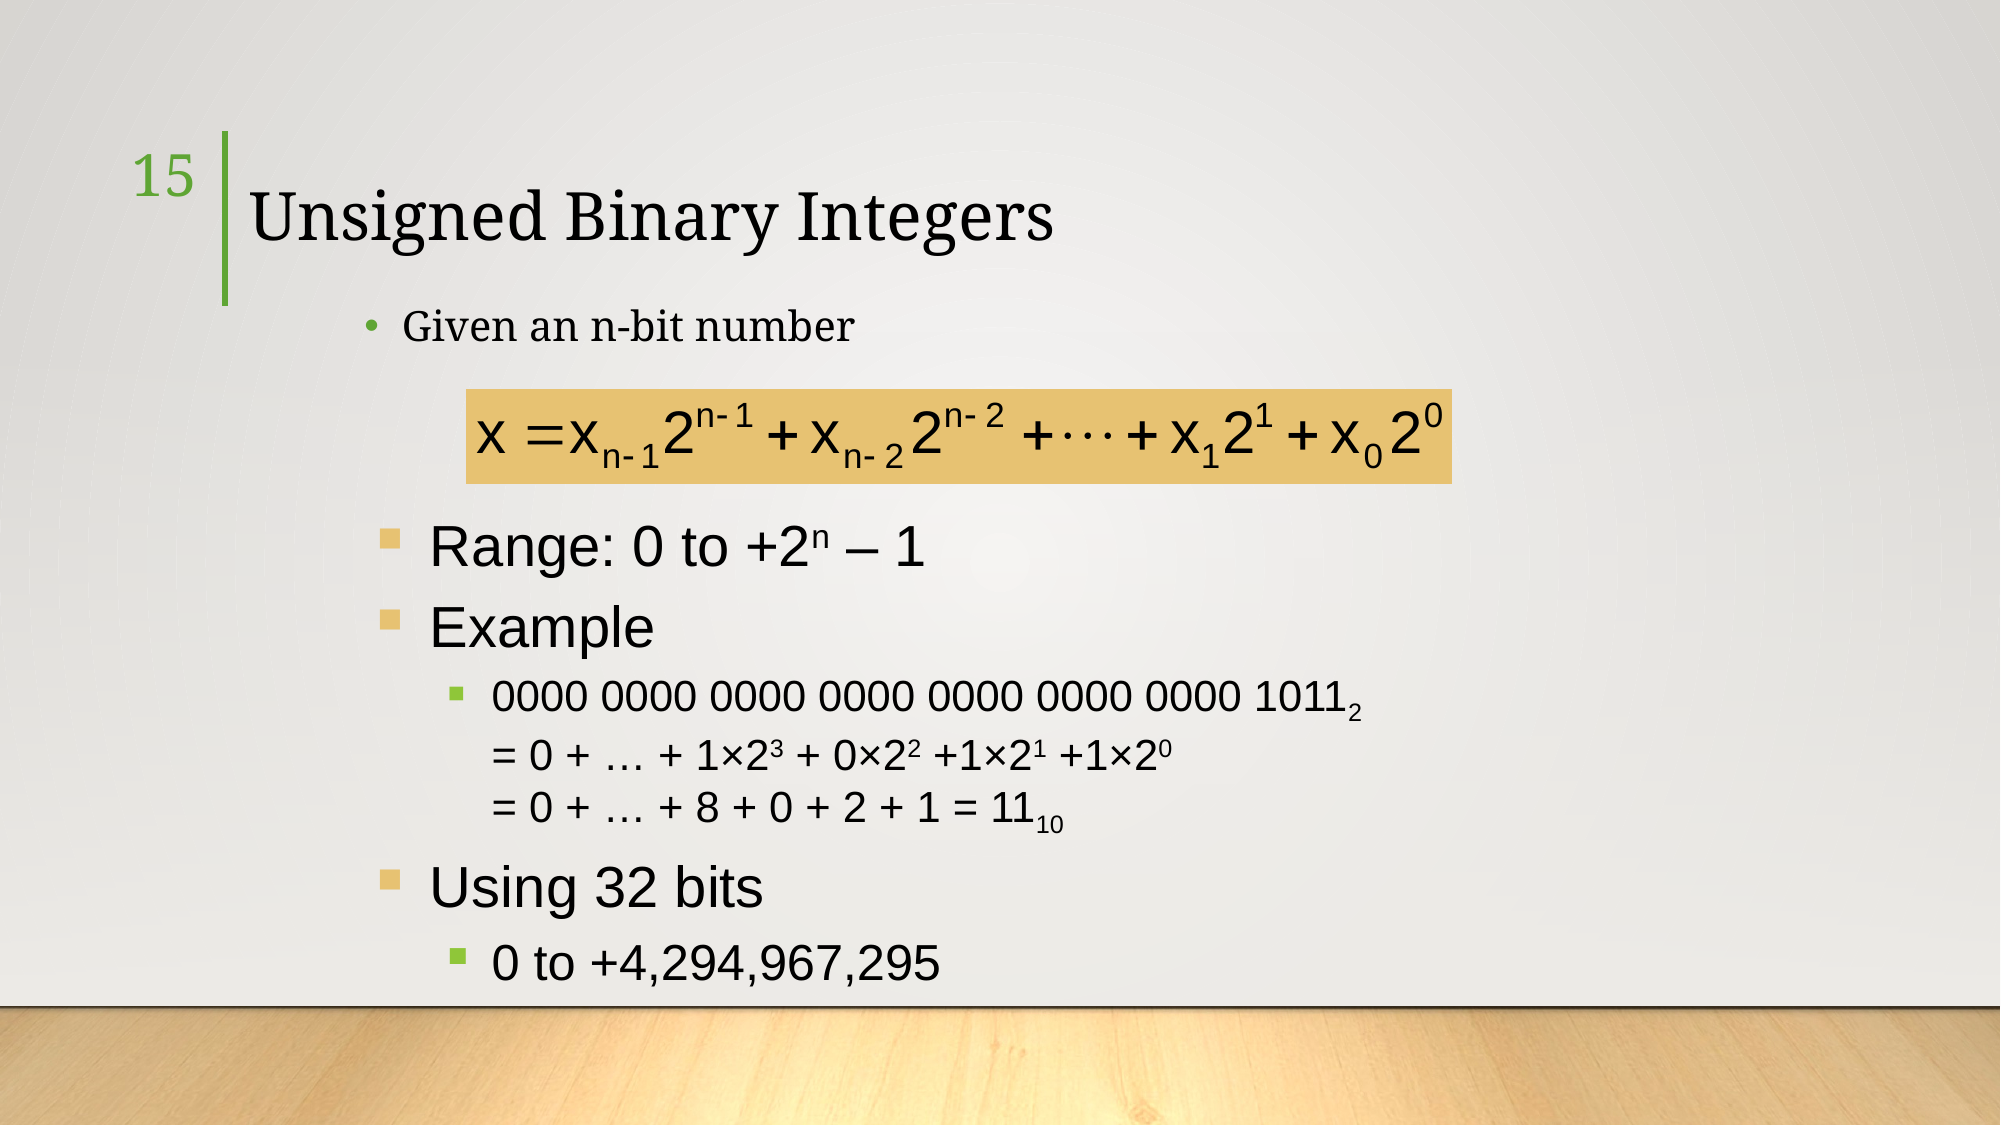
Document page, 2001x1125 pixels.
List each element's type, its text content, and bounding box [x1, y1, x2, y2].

text_box Range: 0 to +2n – 1 Example 0000 0000 0000 0000 0000 0000 0000 10112 = 0 + … + 1×23 + 0×22 +1×21 +1×20 = 0 + … + 8 + 0 + 2 + 1 = 1110 Using 32 bits 0 to +4,294,967,295 [362, 500, 1719, 1000]
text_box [466, 388, 1453, 485]
title Unsigned Binary Integers [234, 90, 1796, 263]
slide_number 15 [78, 131, 212, 214]
picture [0, 1006, 2000, 1125]
list Given an n-bit number [349, 282, 1707, 389]
